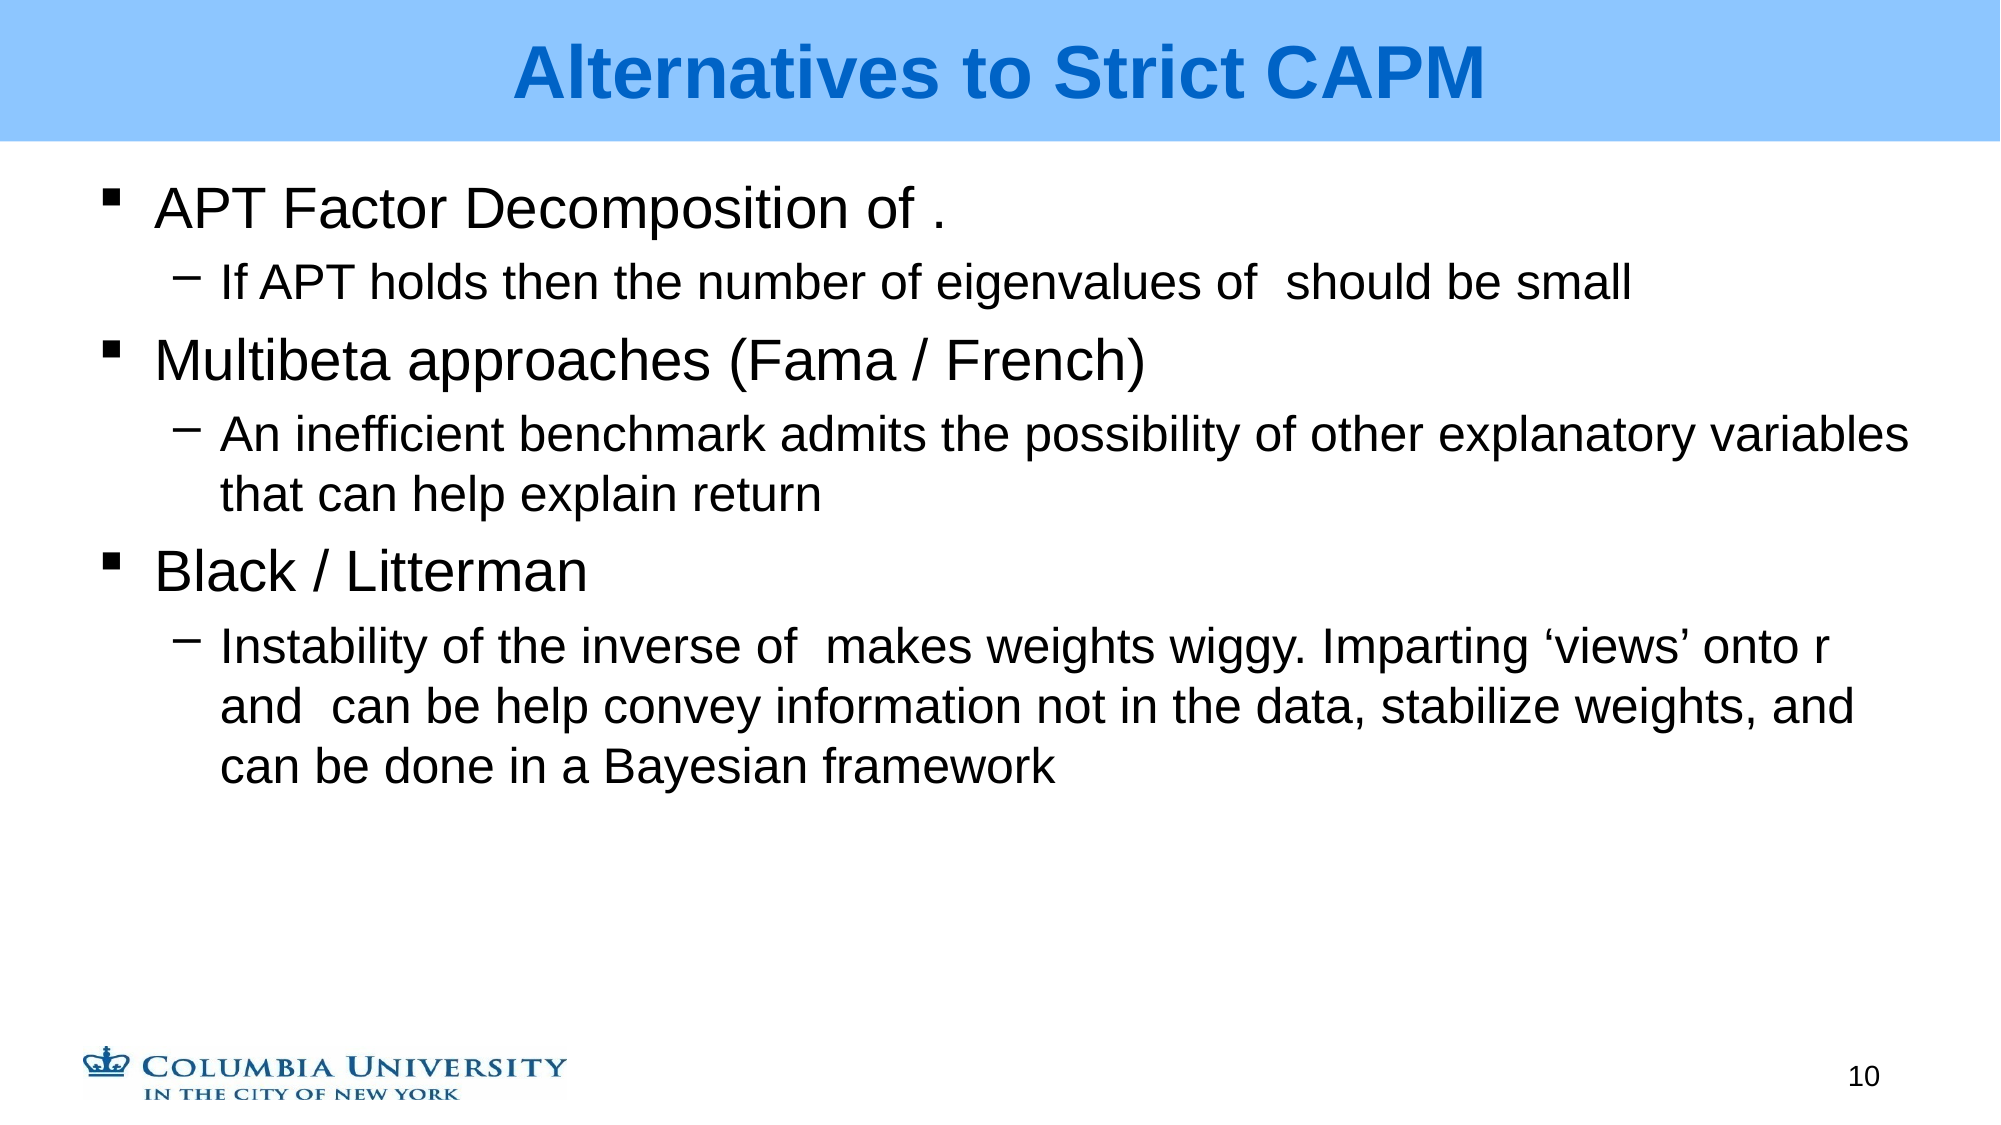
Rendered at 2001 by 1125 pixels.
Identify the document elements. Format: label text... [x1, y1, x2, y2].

title Alternatives to Strict CAPM [0, 0, 2000, 138]
picture [83, 1046, 567, 1100]
